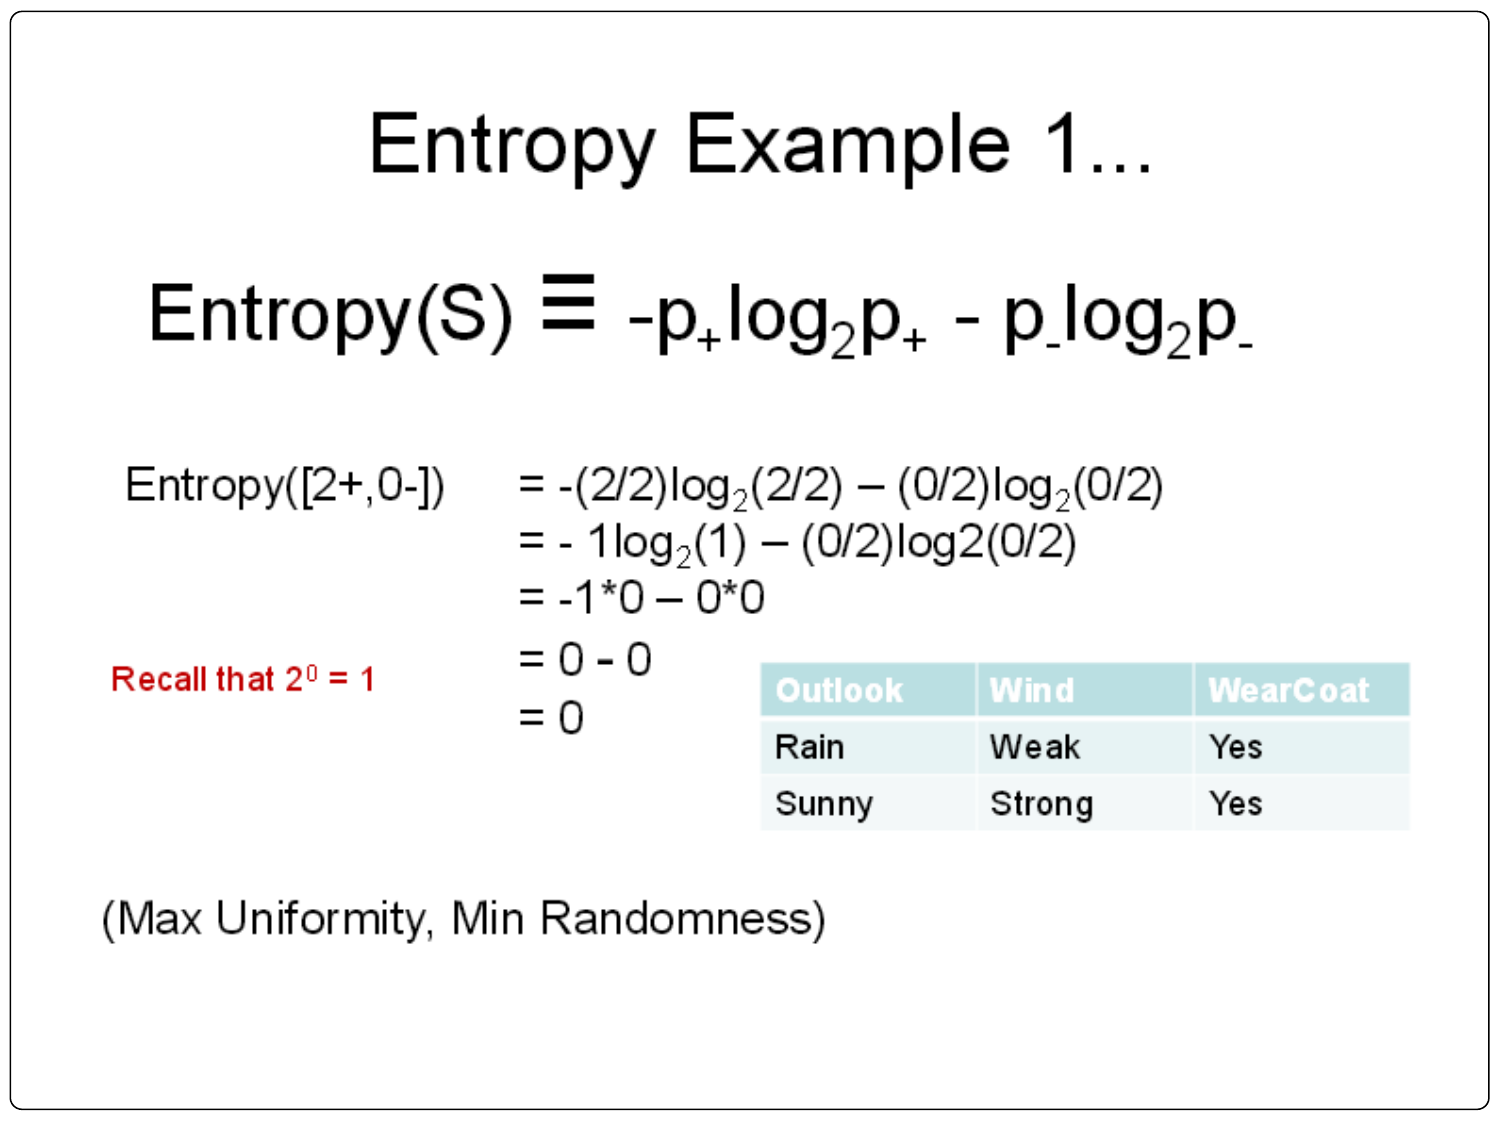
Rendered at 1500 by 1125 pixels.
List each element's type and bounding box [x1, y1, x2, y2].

picture [87, 37, 1430, 1026]
